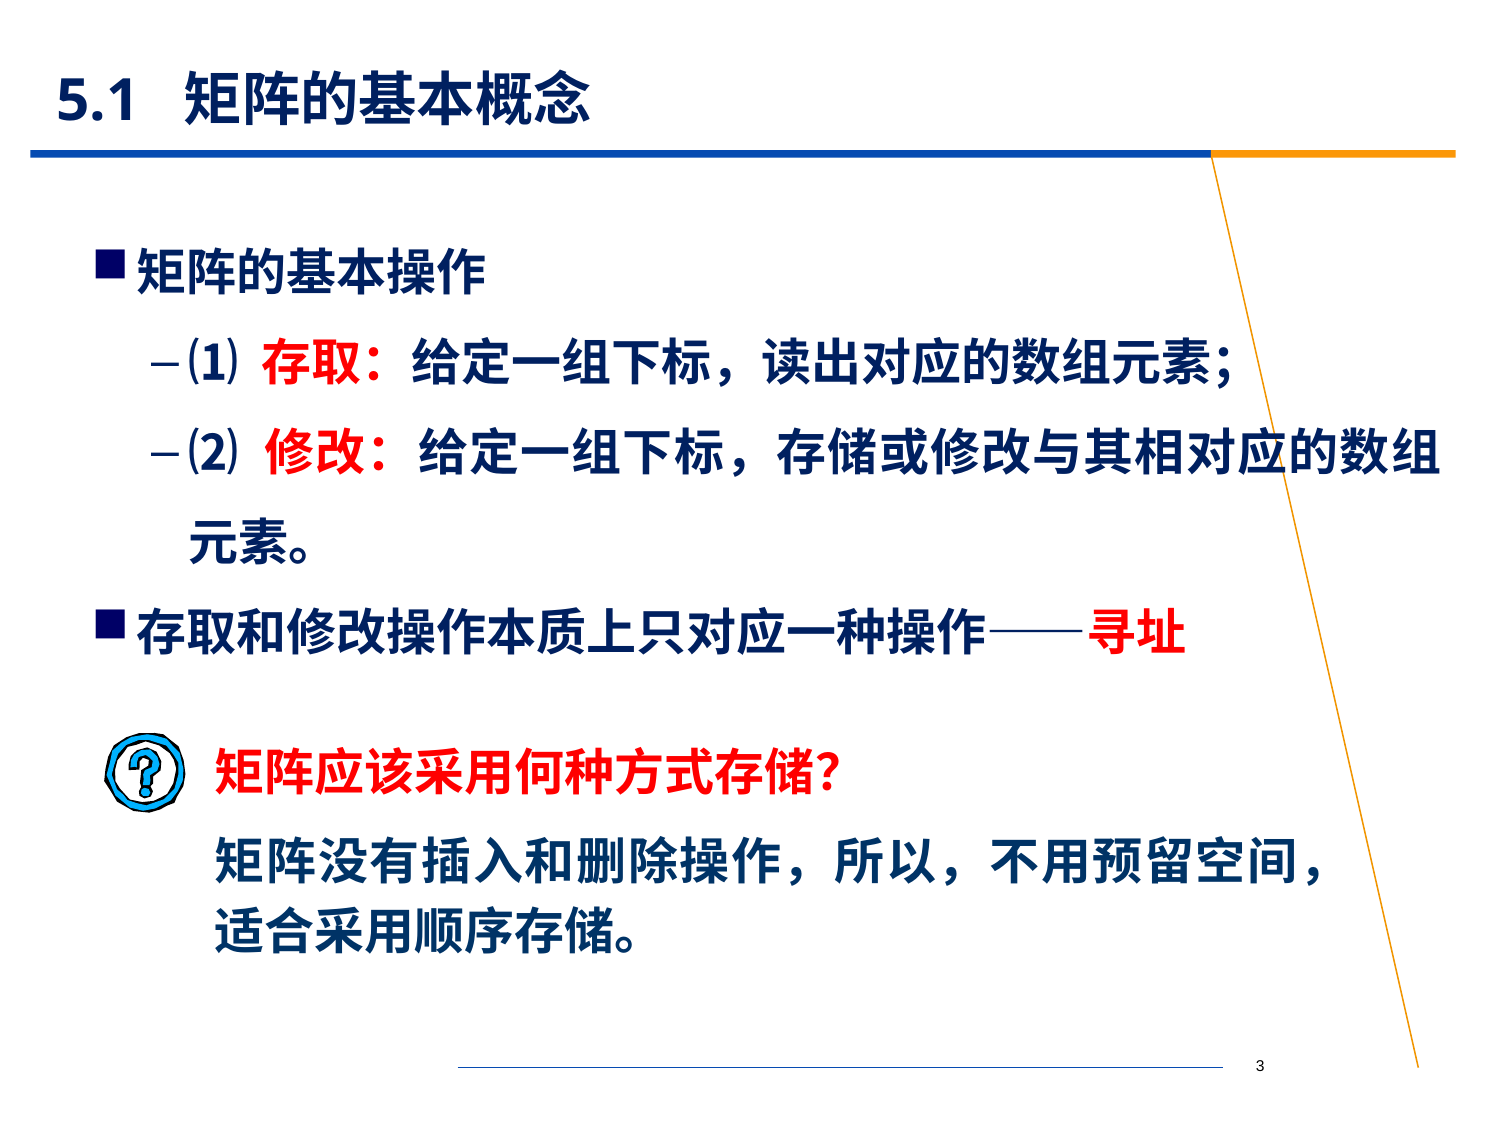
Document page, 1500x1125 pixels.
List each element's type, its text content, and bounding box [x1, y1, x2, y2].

text_box 矩阵应该采用何种方式存储？ [200, 732, 1286, 808]
list 矩阵的基本操作 ⑴ 存取：给定一组下标，读出对应的数组元素； ⑵ 修改：给定一组下标，存储或修改与其相对应的数组元素。 存取和修改操作本质上只对应一种操作——寻址 [76, 202, 1457, 317]
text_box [103, 732, 186, 813]
text_box 矩阵没有插入和删除操作，所以，不用预留空间， 适合采用顺序存储。 [200, 822, 1315, 967]
title 5.1 矩阵的基本概念 [41, 64, 1392, 130]
